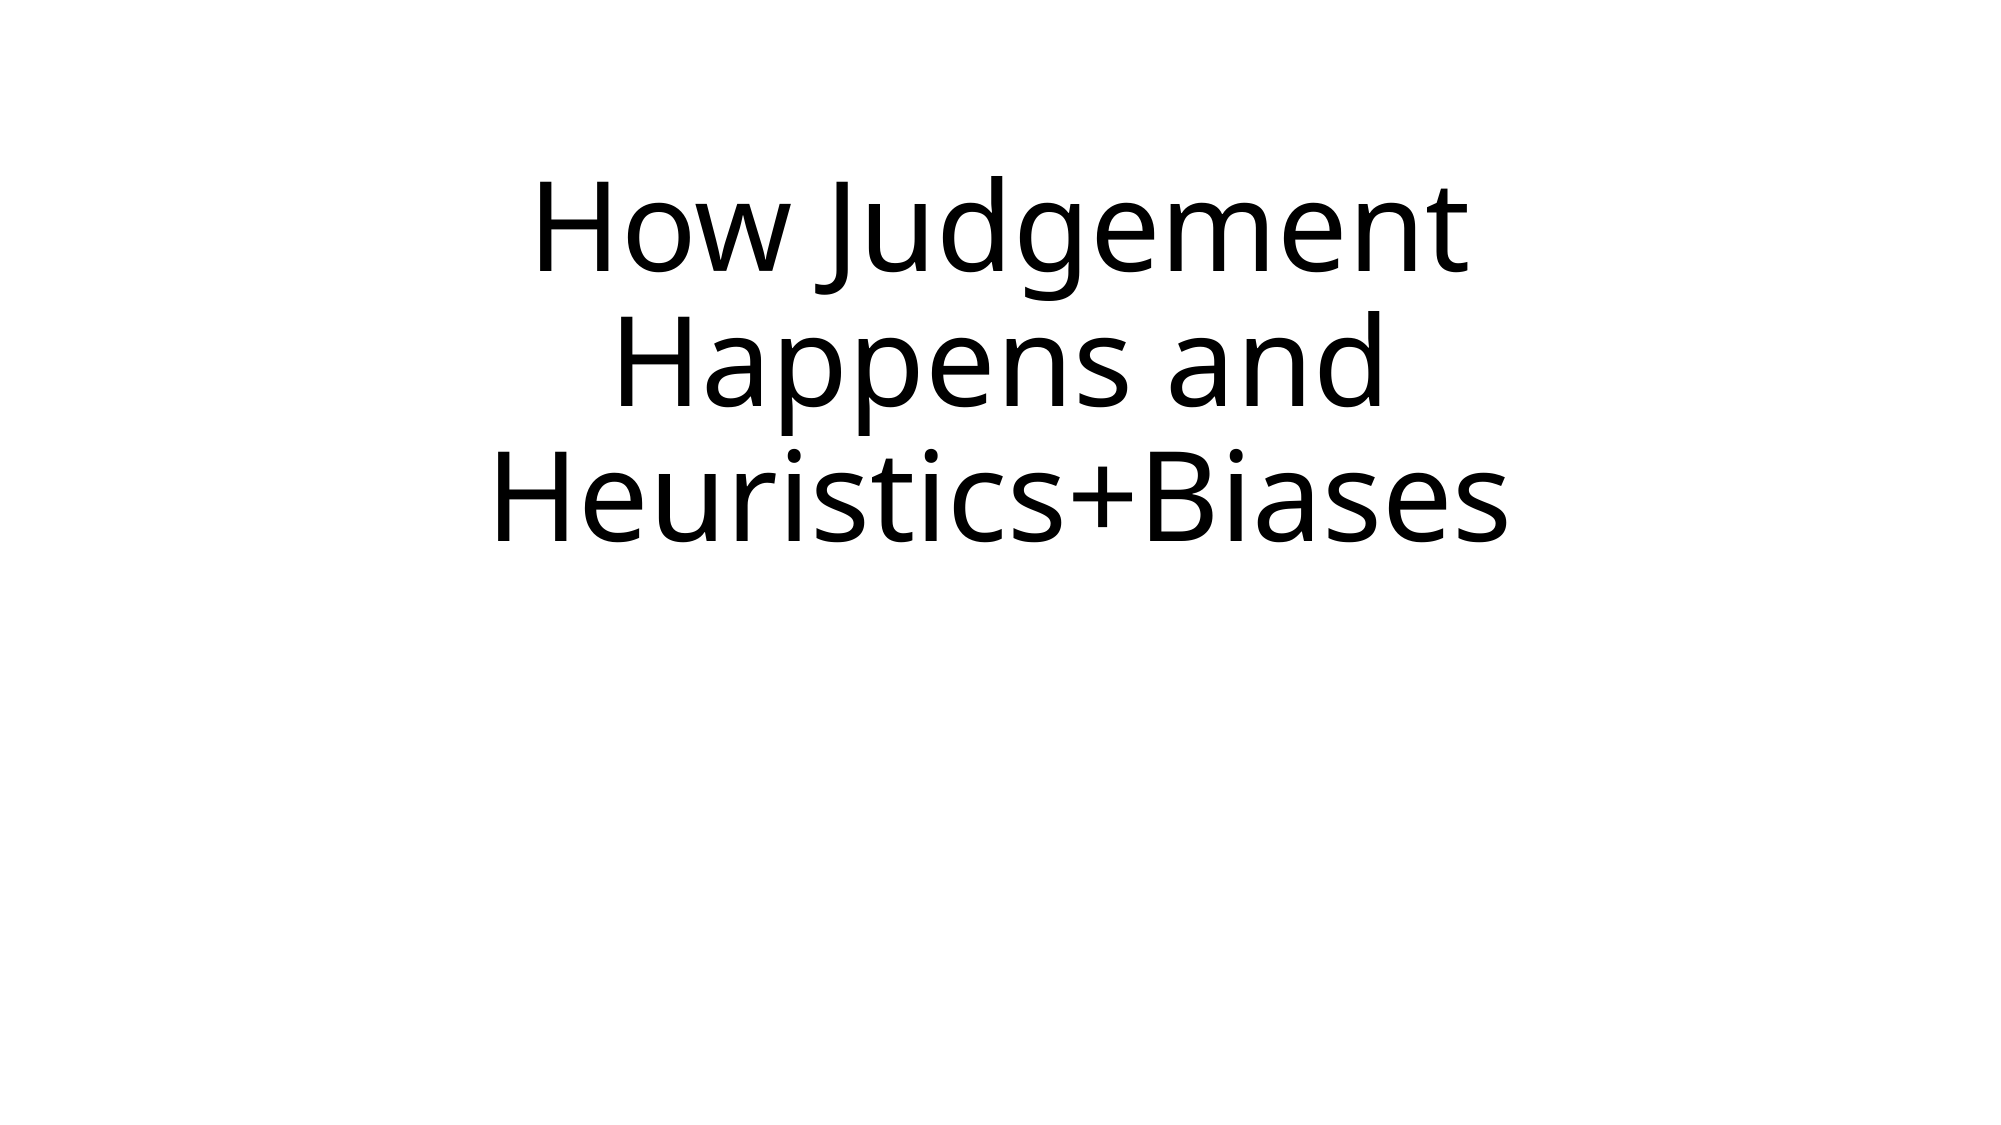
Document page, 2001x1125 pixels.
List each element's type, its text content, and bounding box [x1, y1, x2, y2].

title How Judgement Happens and Heuristics+Biases [249, 184, 1750, 576]
